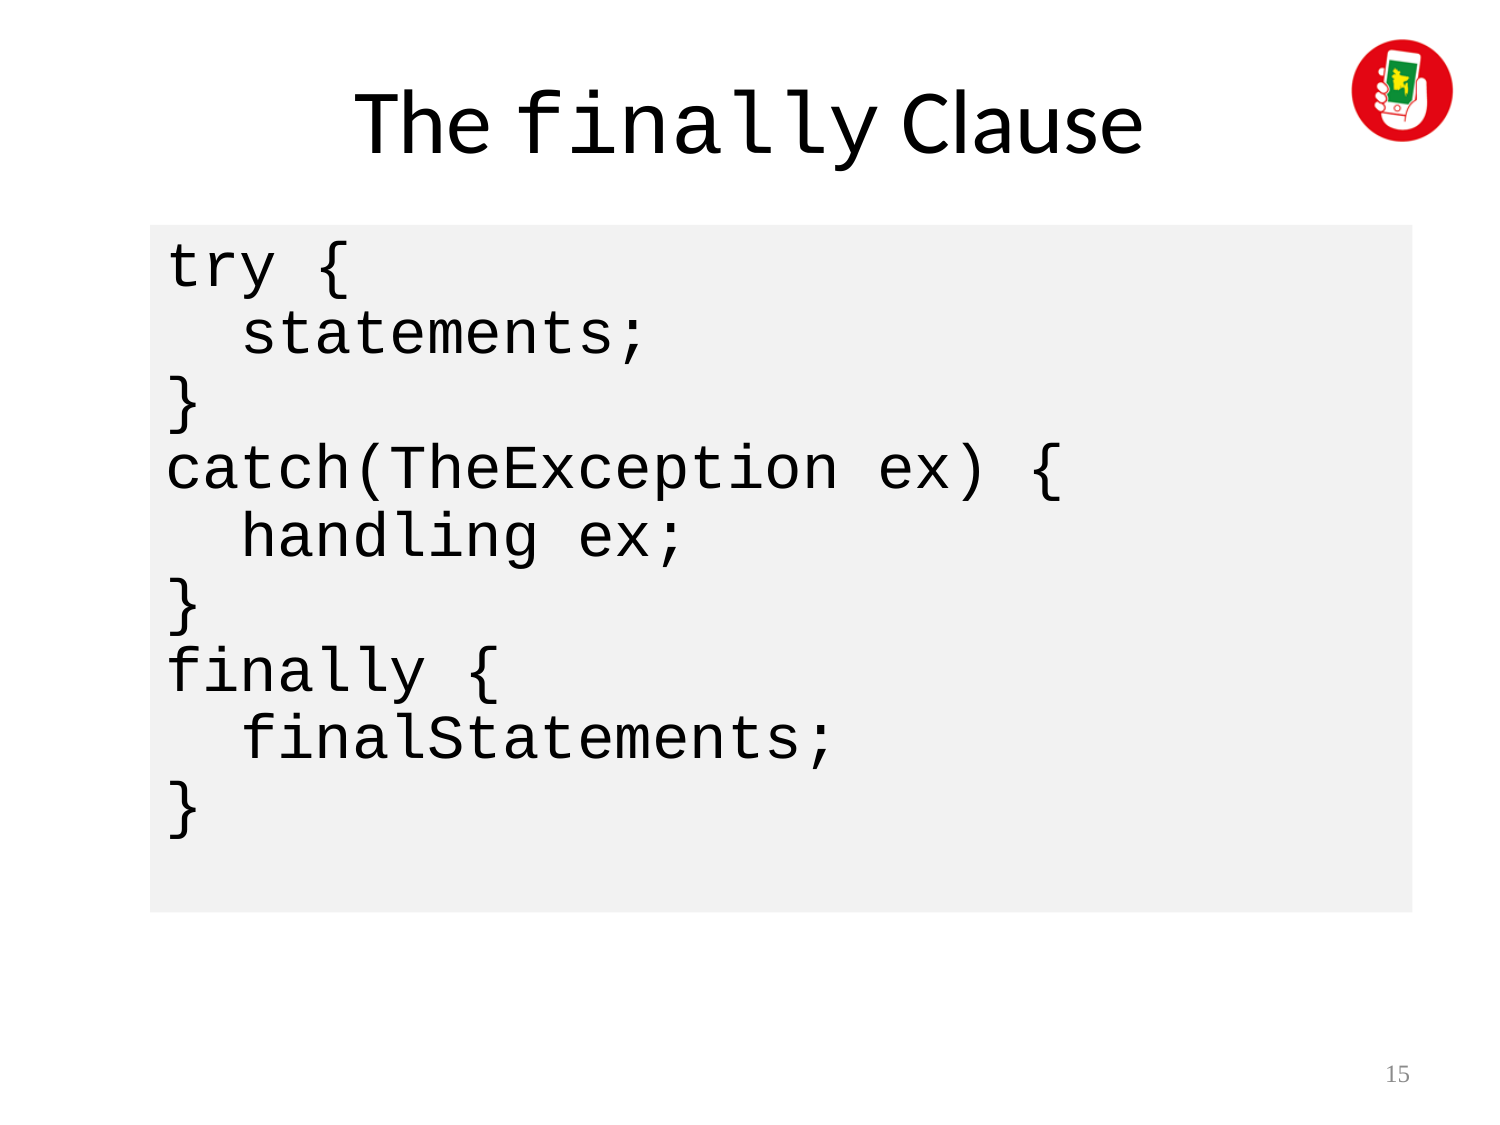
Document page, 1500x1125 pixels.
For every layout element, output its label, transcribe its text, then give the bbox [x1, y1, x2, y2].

picture [1388, 37, 1455, 143]
list try { statements; } catch(TheException ex) { handling ex; } finally { finalStatements; } [150, 224, 1413, 913]
slide_number 15 [1074, 1042, 1425, 1103]
title The finally Clause [112, 0, 1388, 235]
